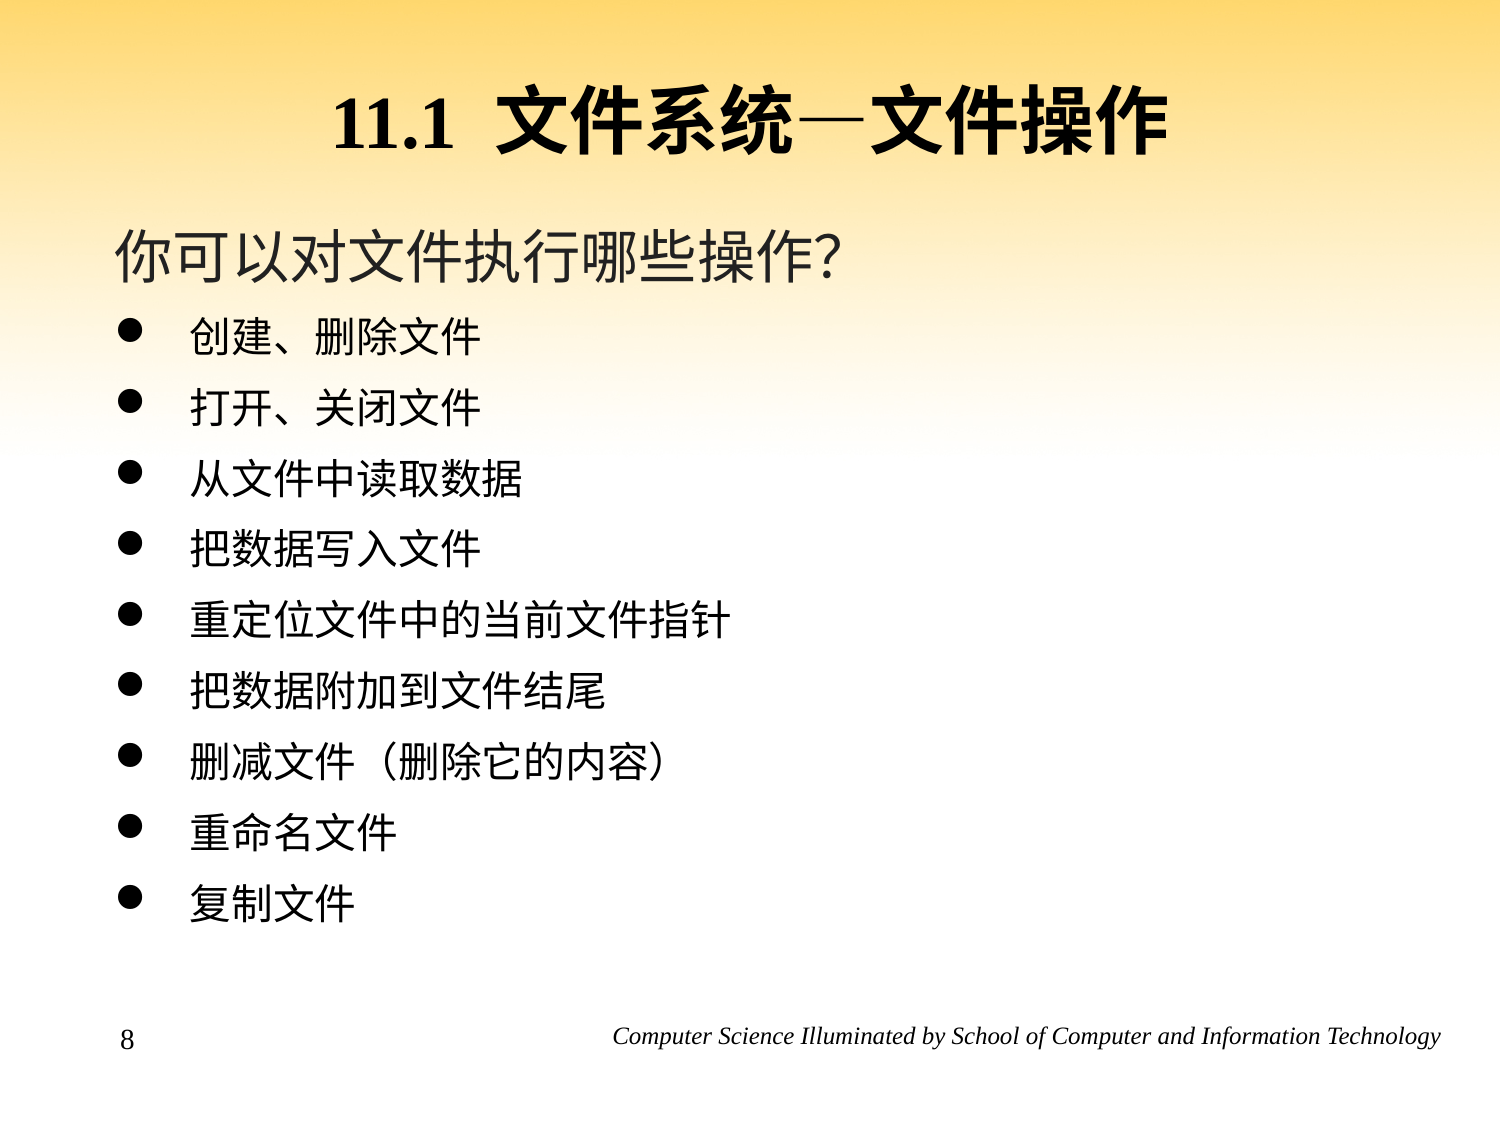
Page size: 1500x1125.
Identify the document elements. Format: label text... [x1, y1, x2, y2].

slide_number 8 [75, 1012, 150, 1066]
title 11.1 文件系统—文件操作 [75, 24, 1425, 213]
picture [0, 0, 1500, 1125]
text_box 你可以对文件执行哪些操作？ 创建、删除文件 打开、关闭文件 从文件中读取数据 把数据写入文件 重定位文件中的当前文件指针 把数据附加到文件结尾 删减文件（删除它的内容） 重命名文件 复制文件 [99, 212, 1450, 935]
